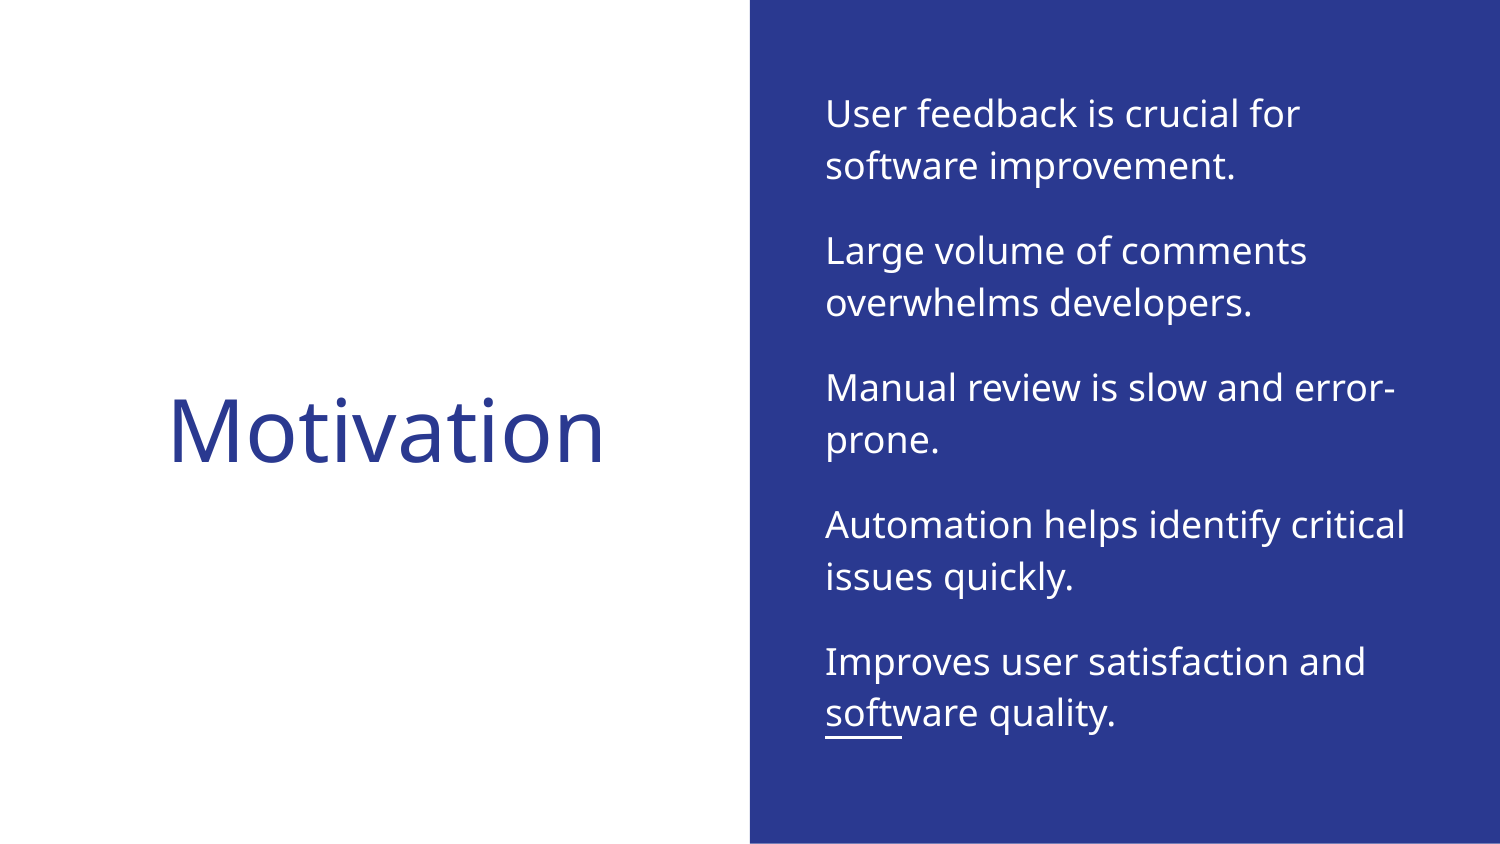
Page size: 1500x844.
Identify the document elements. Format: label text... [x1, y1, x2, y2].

list User feedback is crucial for software improvement. Large volume of comments overwhelms developers. Manual review is slow and error-prone. Automation helps identify critical issues quickly. Improves user satisfaction and software quality. [810, 77, 1440, 825]
title Motivation [43, 238, 708, 496]
